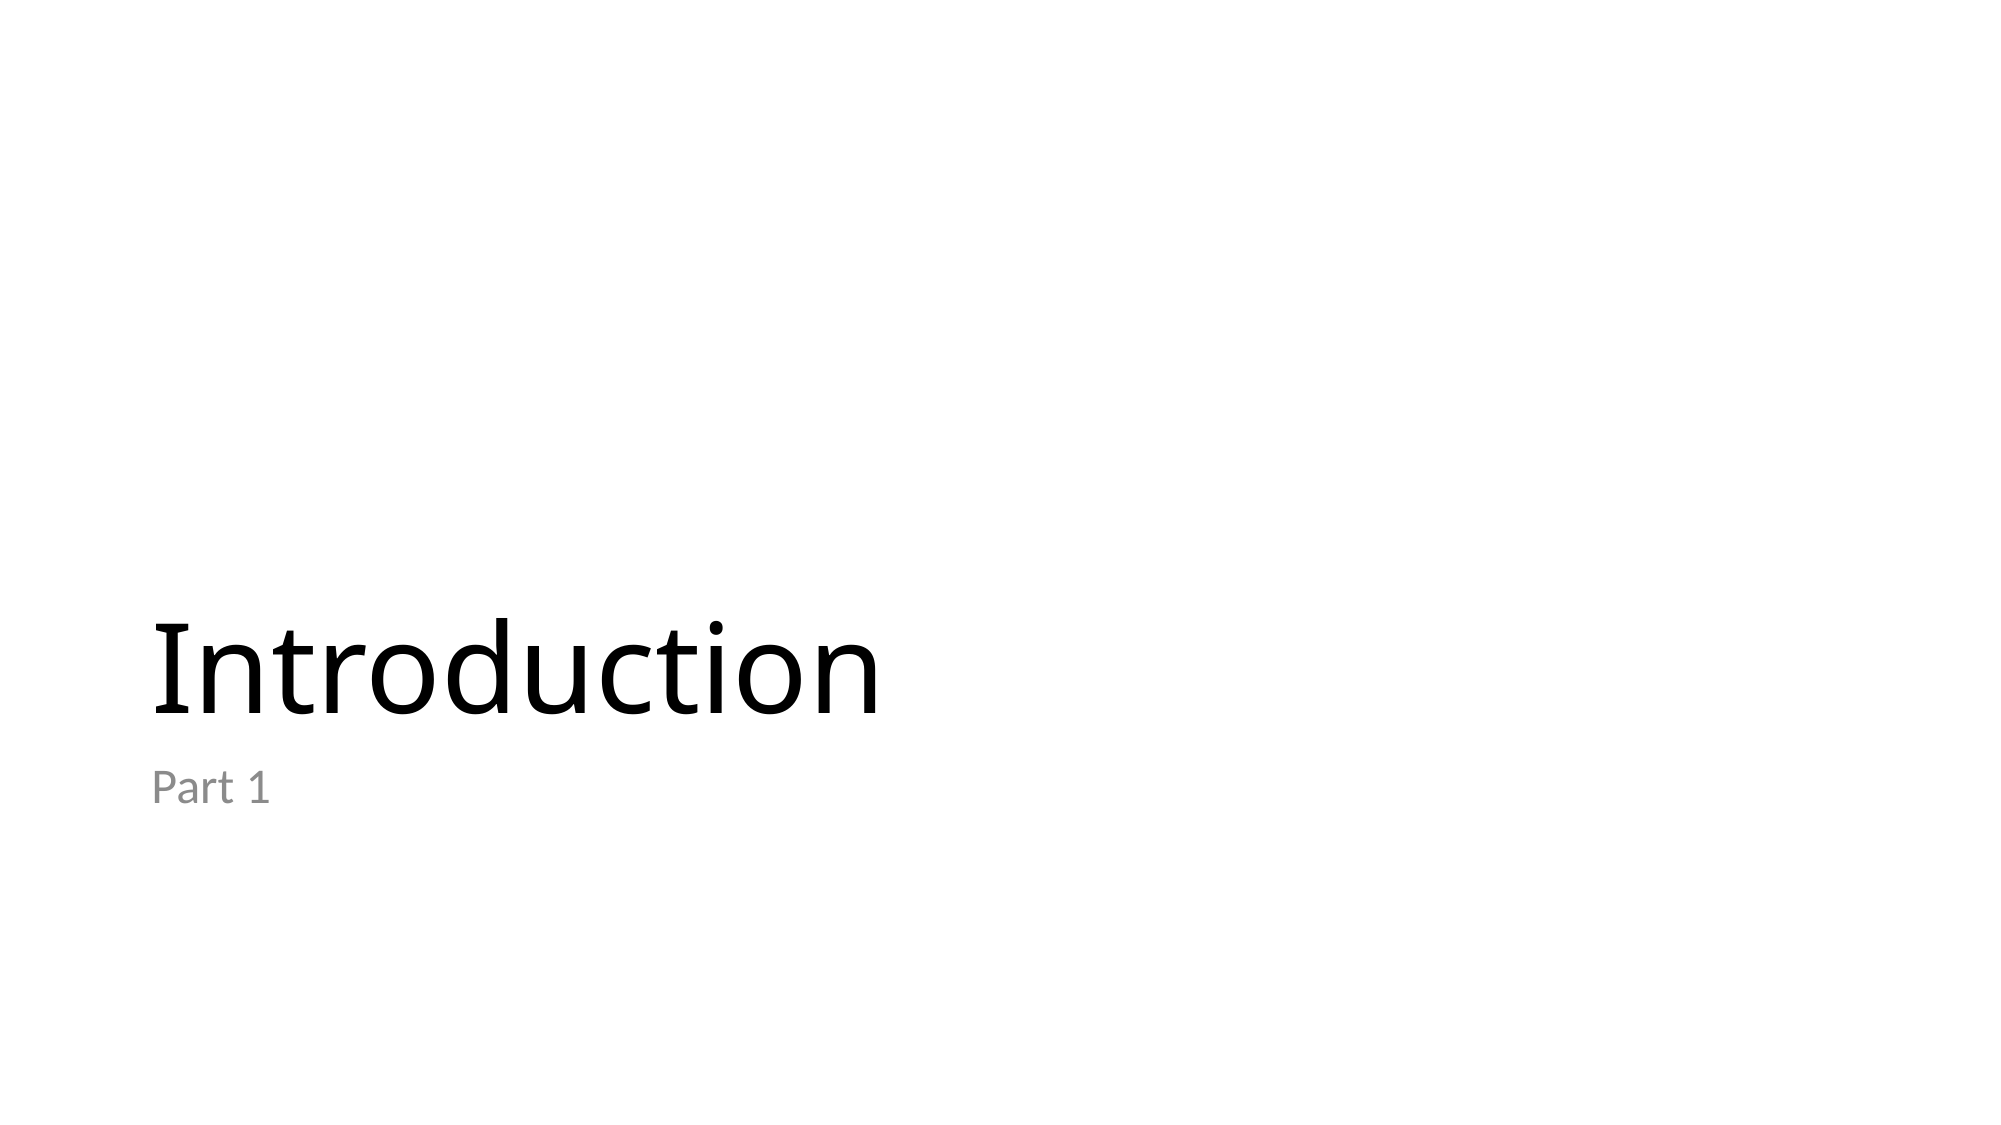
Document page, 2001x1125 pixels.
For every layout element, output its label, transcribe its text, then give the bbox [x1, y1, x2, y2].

title Introduction [136, 280, 1862, 749]
list Part 1 [136, 752, 1862, 999]
